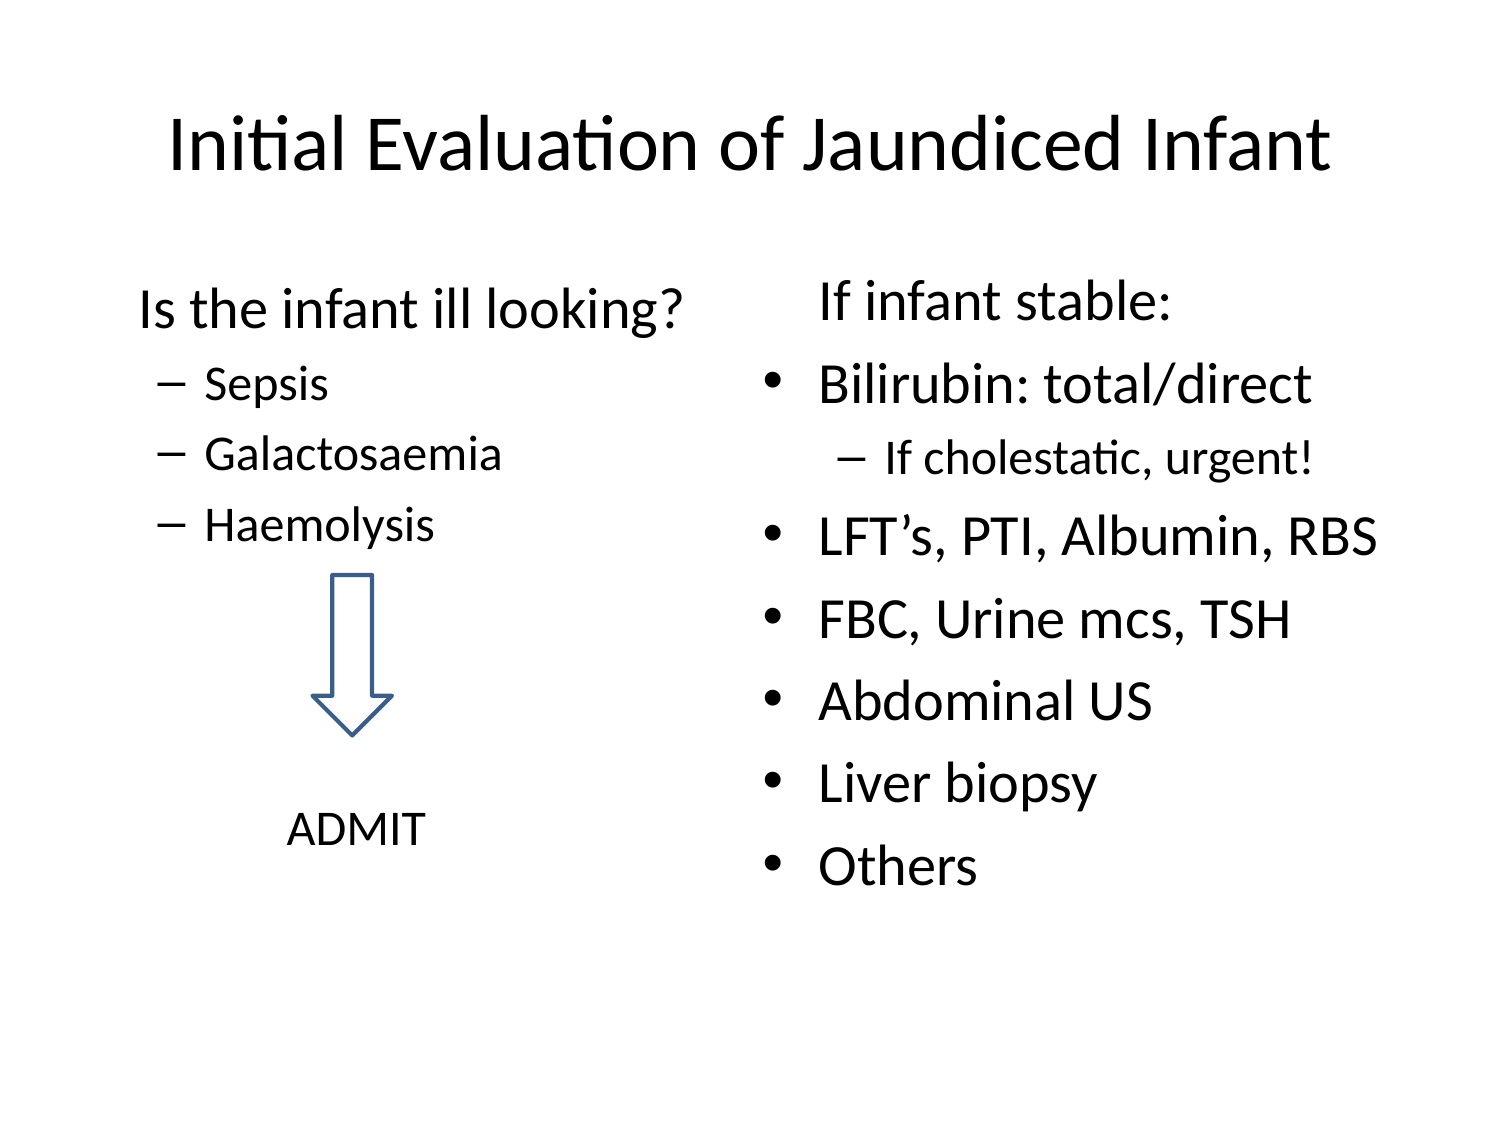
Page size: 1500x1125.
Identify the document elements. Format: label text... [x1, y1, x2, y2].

text_box If infant stable: Bilirubin: total/direct If cholestatic, urgent! LFT’s, PTI, Albumin, RBS FBC, Urine mcs, TSH Abdominal US Liver biopsy Others [762, 262, 1425, 1005]
list Is the infant ill looking? Sepsis Galactosaemia Haemolysis [74, 261, 738, 1006]
title Initial Evaluation of Jaundiced Infant [74, 44, 1426, 234]
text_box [224, 749, 488, 901]
text_box [312, 574, 392, 736]
